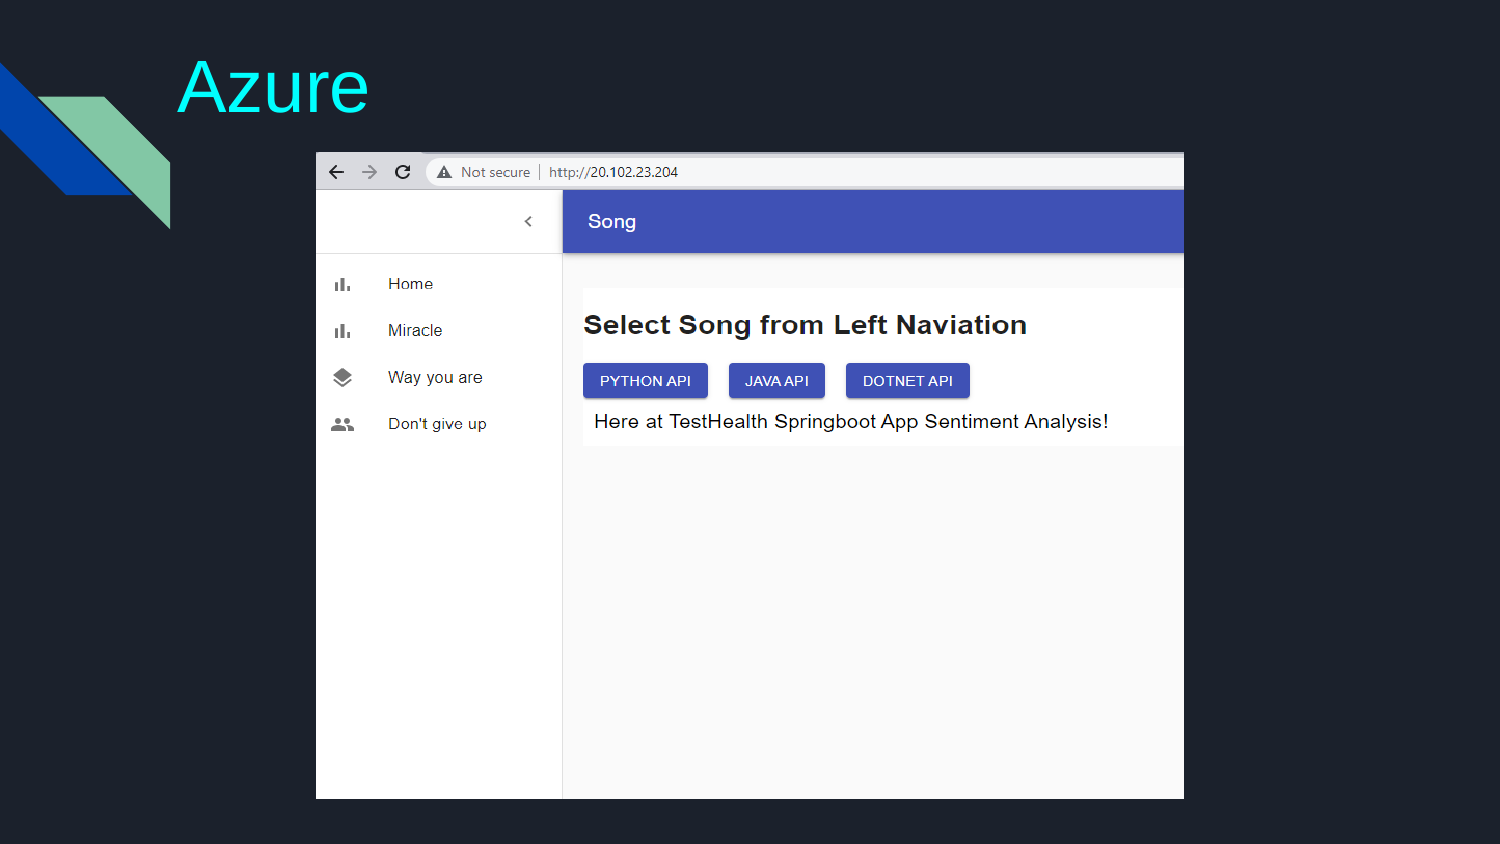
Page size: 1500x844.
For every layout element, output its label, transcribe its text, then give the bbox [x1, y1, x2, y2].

picture [316, 152, 1184, 800]
title Azure [162, 22, 1368, 143]
